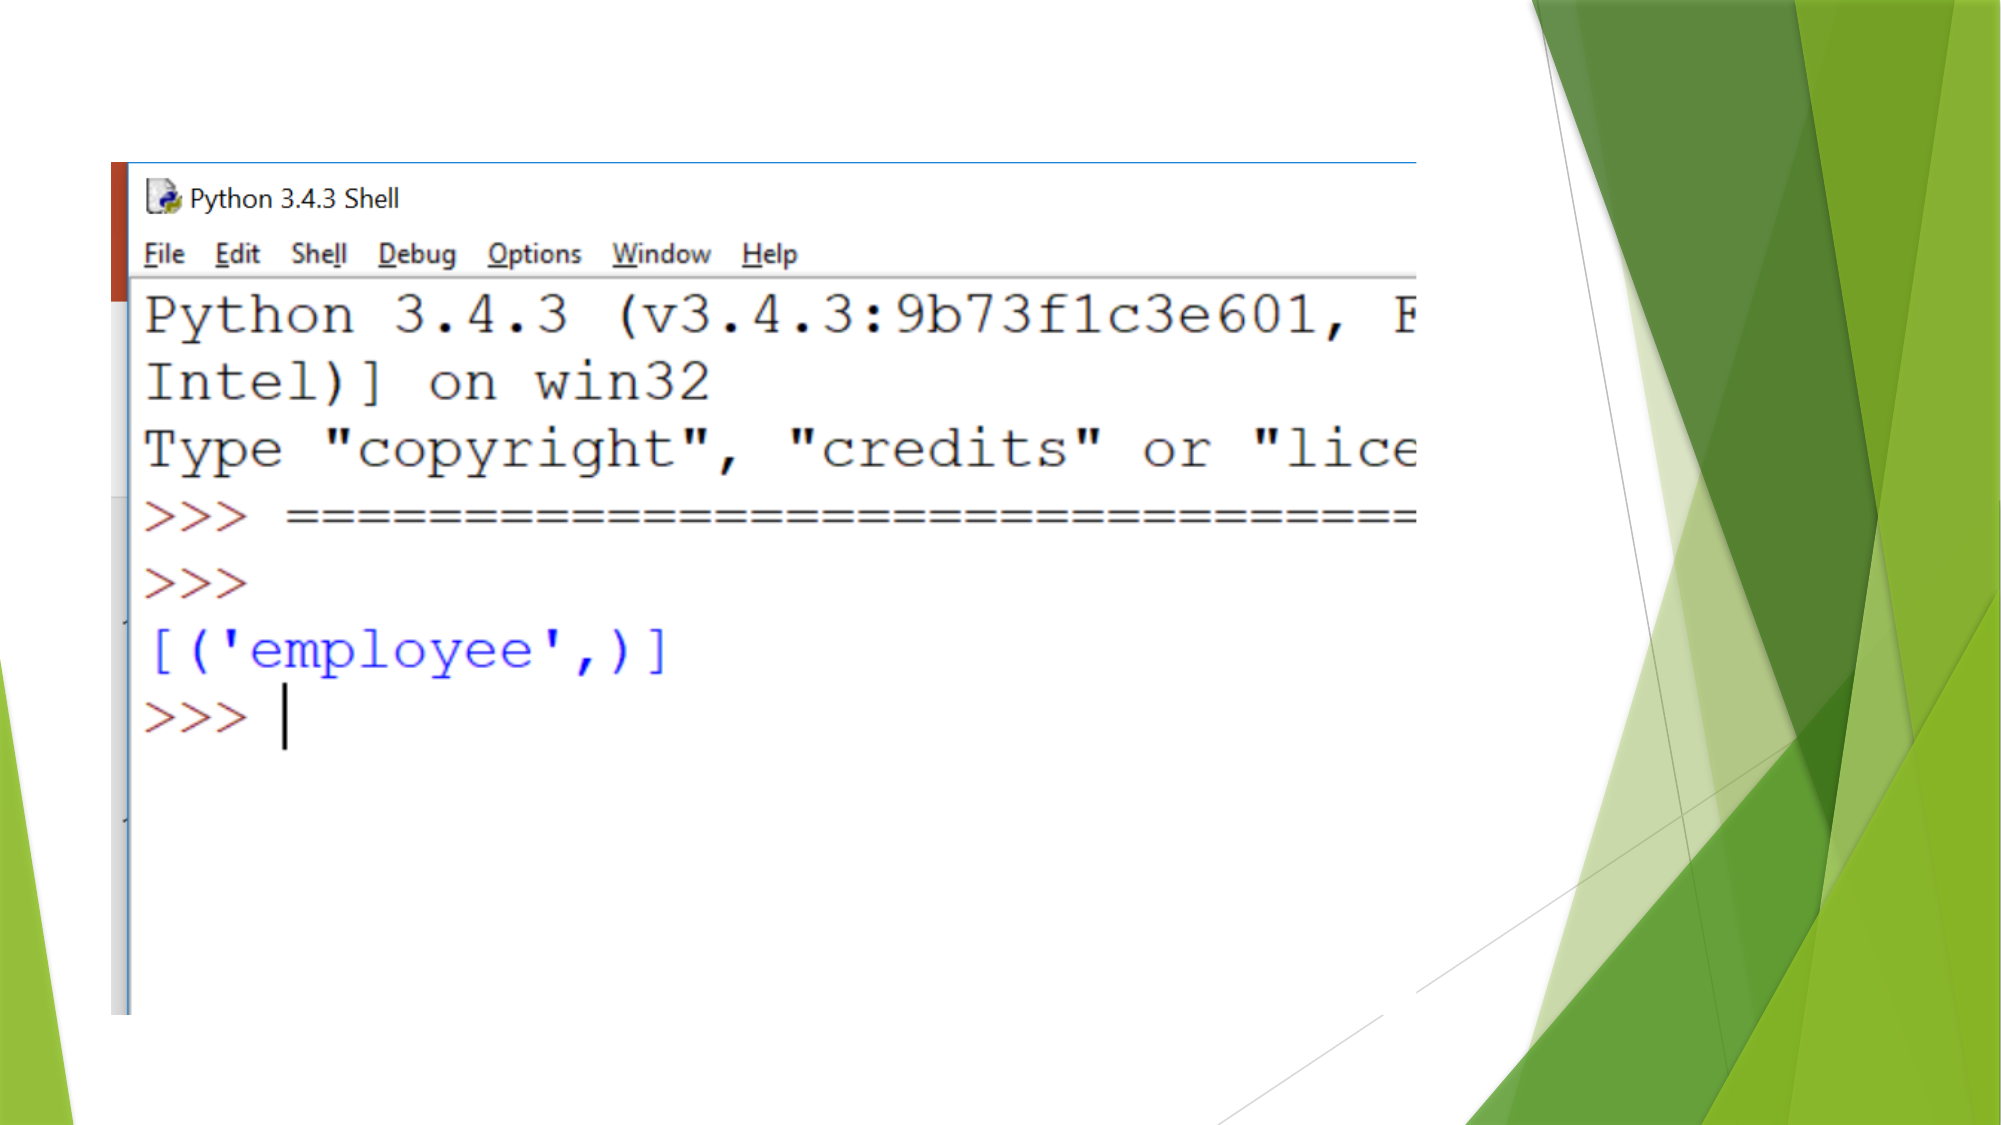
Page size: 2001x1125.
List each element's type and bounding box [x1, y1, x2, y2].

picture [110, 161, 1417, 1016]
